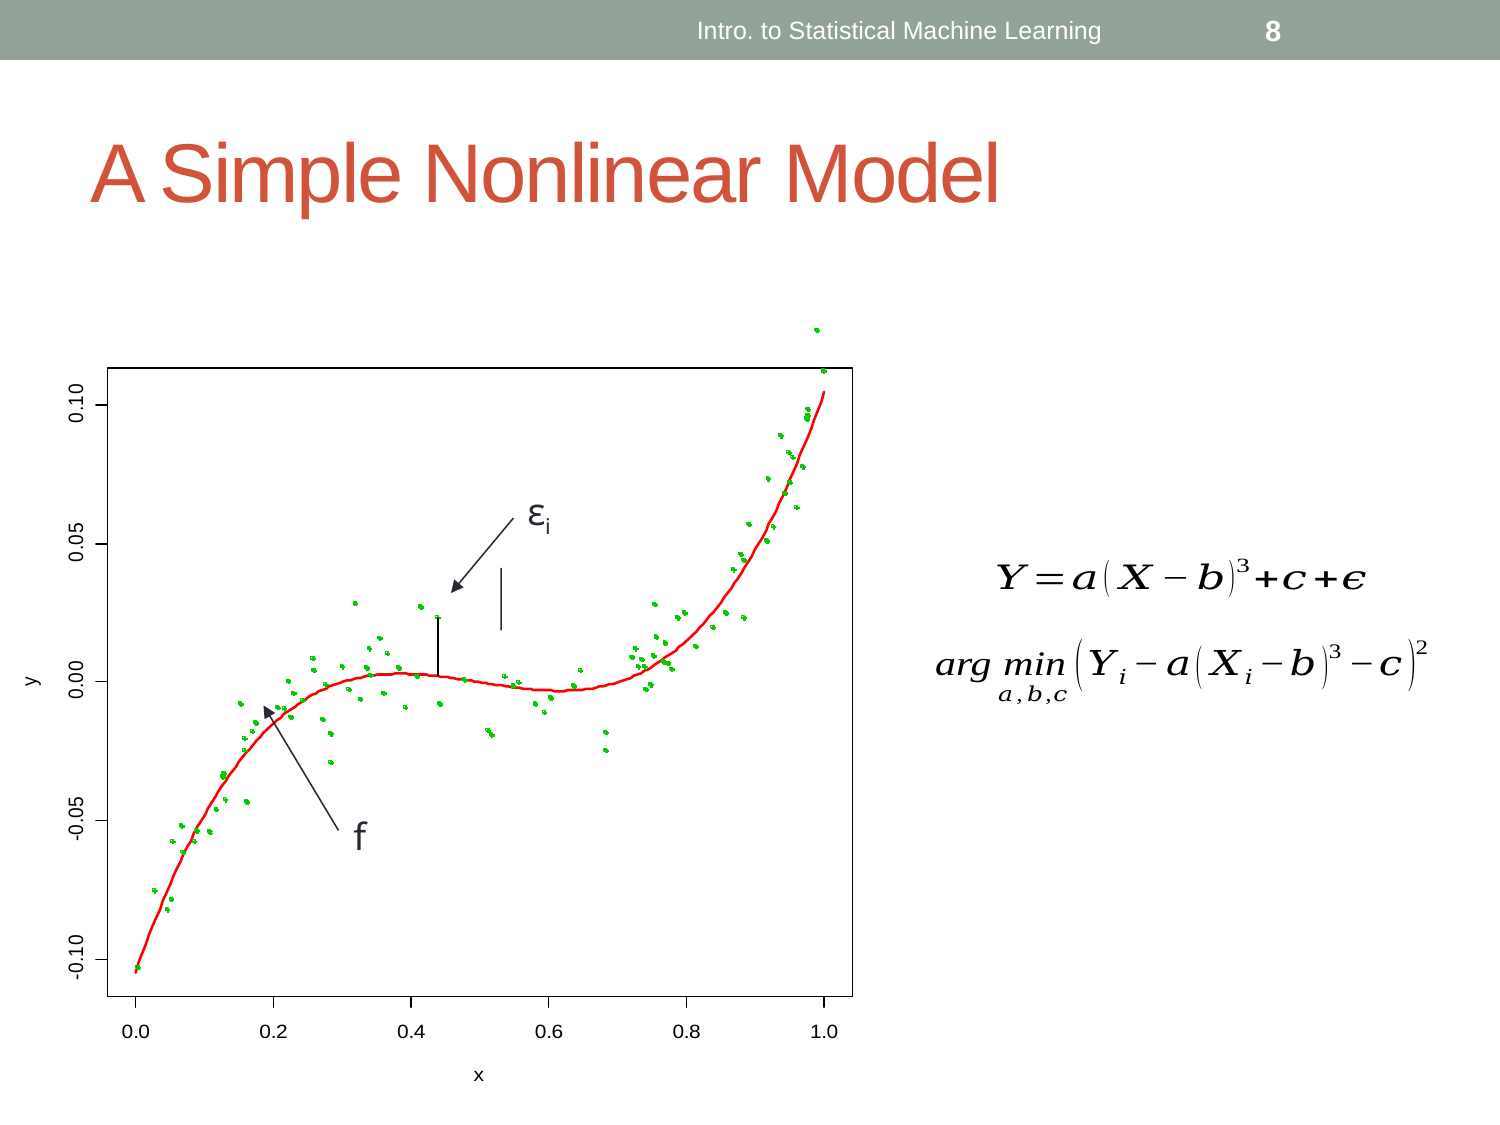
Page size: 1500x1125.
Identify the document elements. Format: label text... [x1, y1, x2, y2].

slide_number 8 [1250, 3, 1425, 57]
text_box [13, 280, 901, 1106]
footer Intro. to Statistical Machine Learning [562, 3, 1238, 57]
title A Simple Nonlinear Model [75, 87, 1425, 250]
